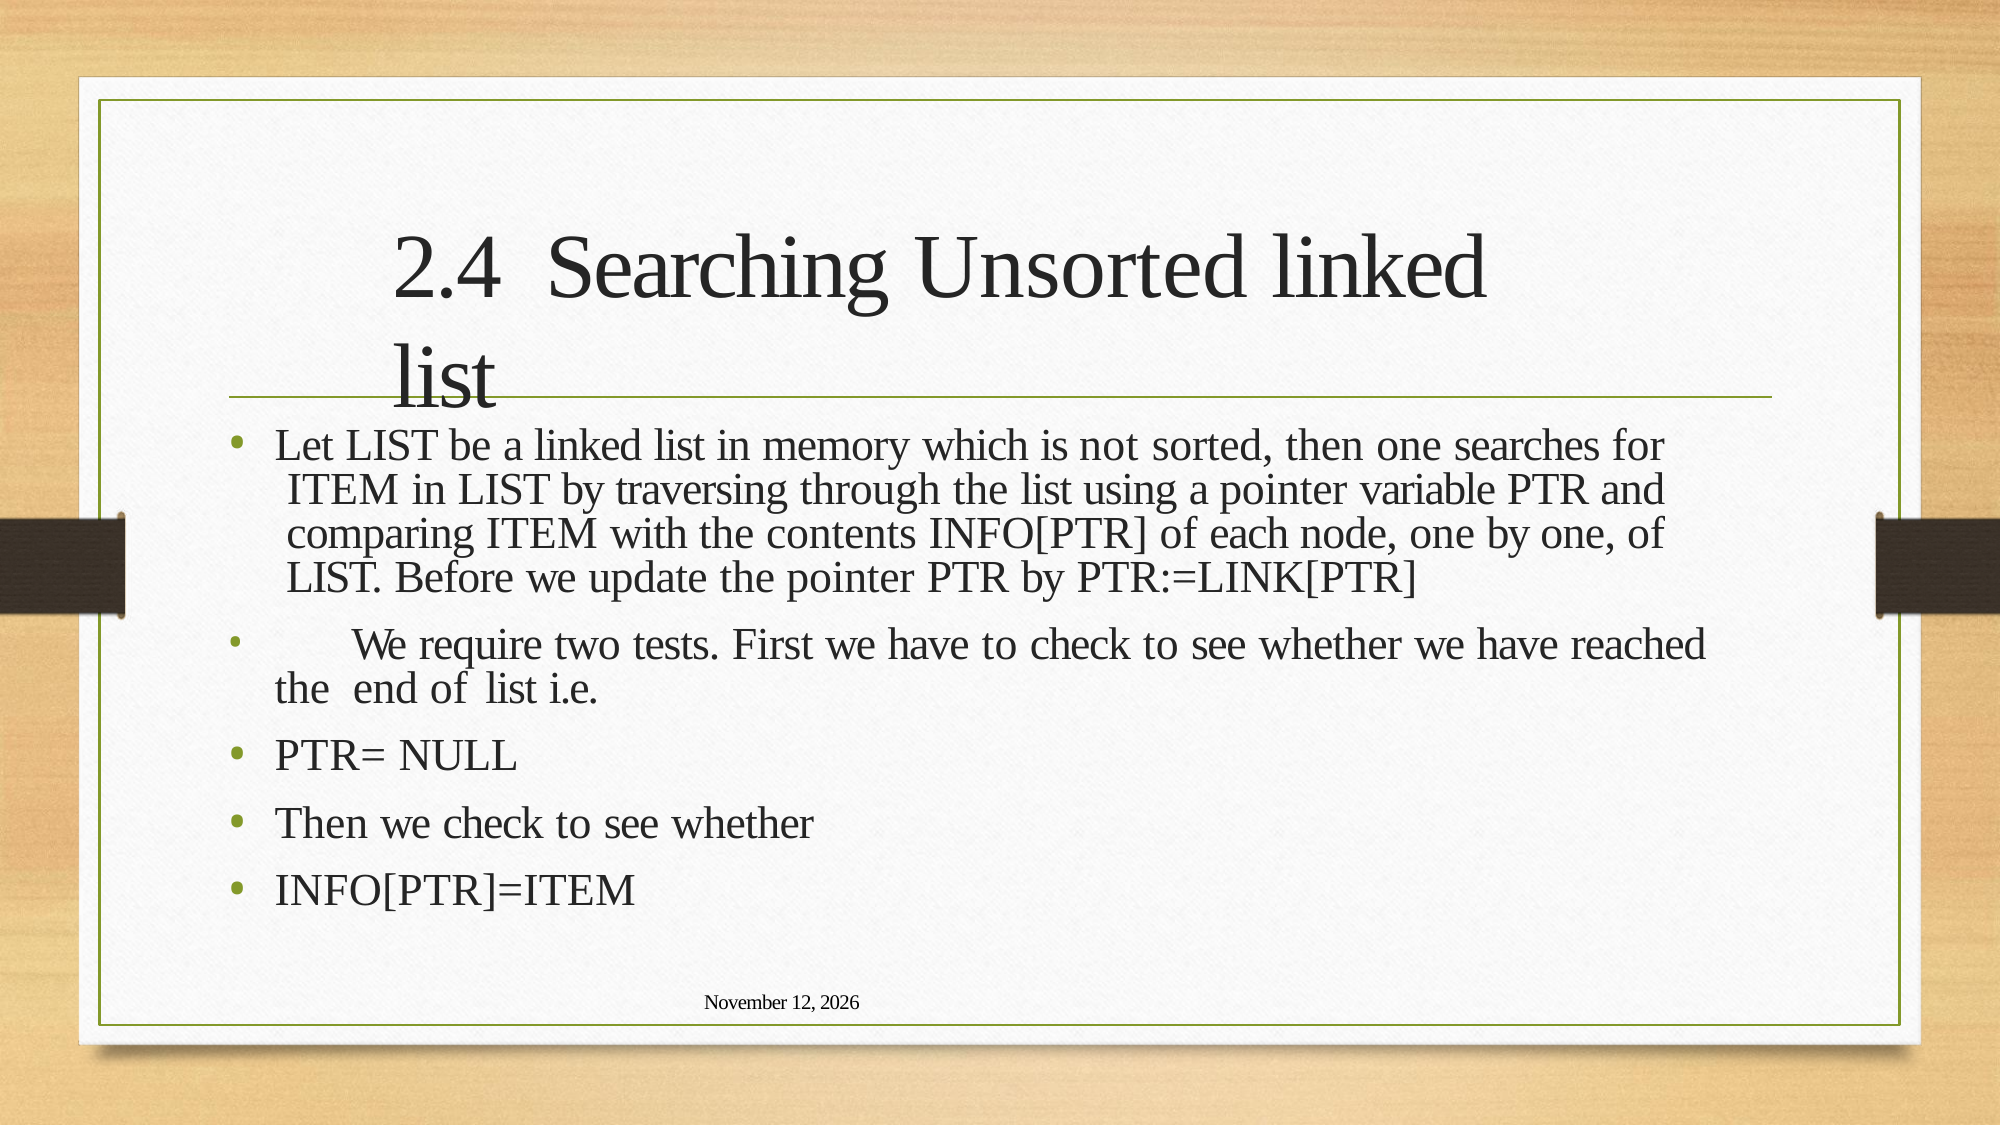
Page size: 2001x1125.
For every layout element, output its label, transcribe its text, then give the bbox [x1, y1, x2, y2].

title 2.4 Searching Unsorted linked list [390, 203, 1610, 412]
text_box Let LIST be a linked list in memory which is not sorted, then one searches for ITEM in LIST by traversing through the list using a pointer variable PTR and comparing ITEM with the contents INFO[PTR] of each node, one by one, of LIST. Before we update the pointer PTR by PTR:=LINK[PTR] We require two tests. First we have to check to see whether we have reached the end of list i.e. PTR= NULL Then we check to see whether INFO[PTR]=ITEM [225, 412, 1717, 915]
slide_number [702, 989, 987, 1125]
picture [0, 0, 2000, 1125]
